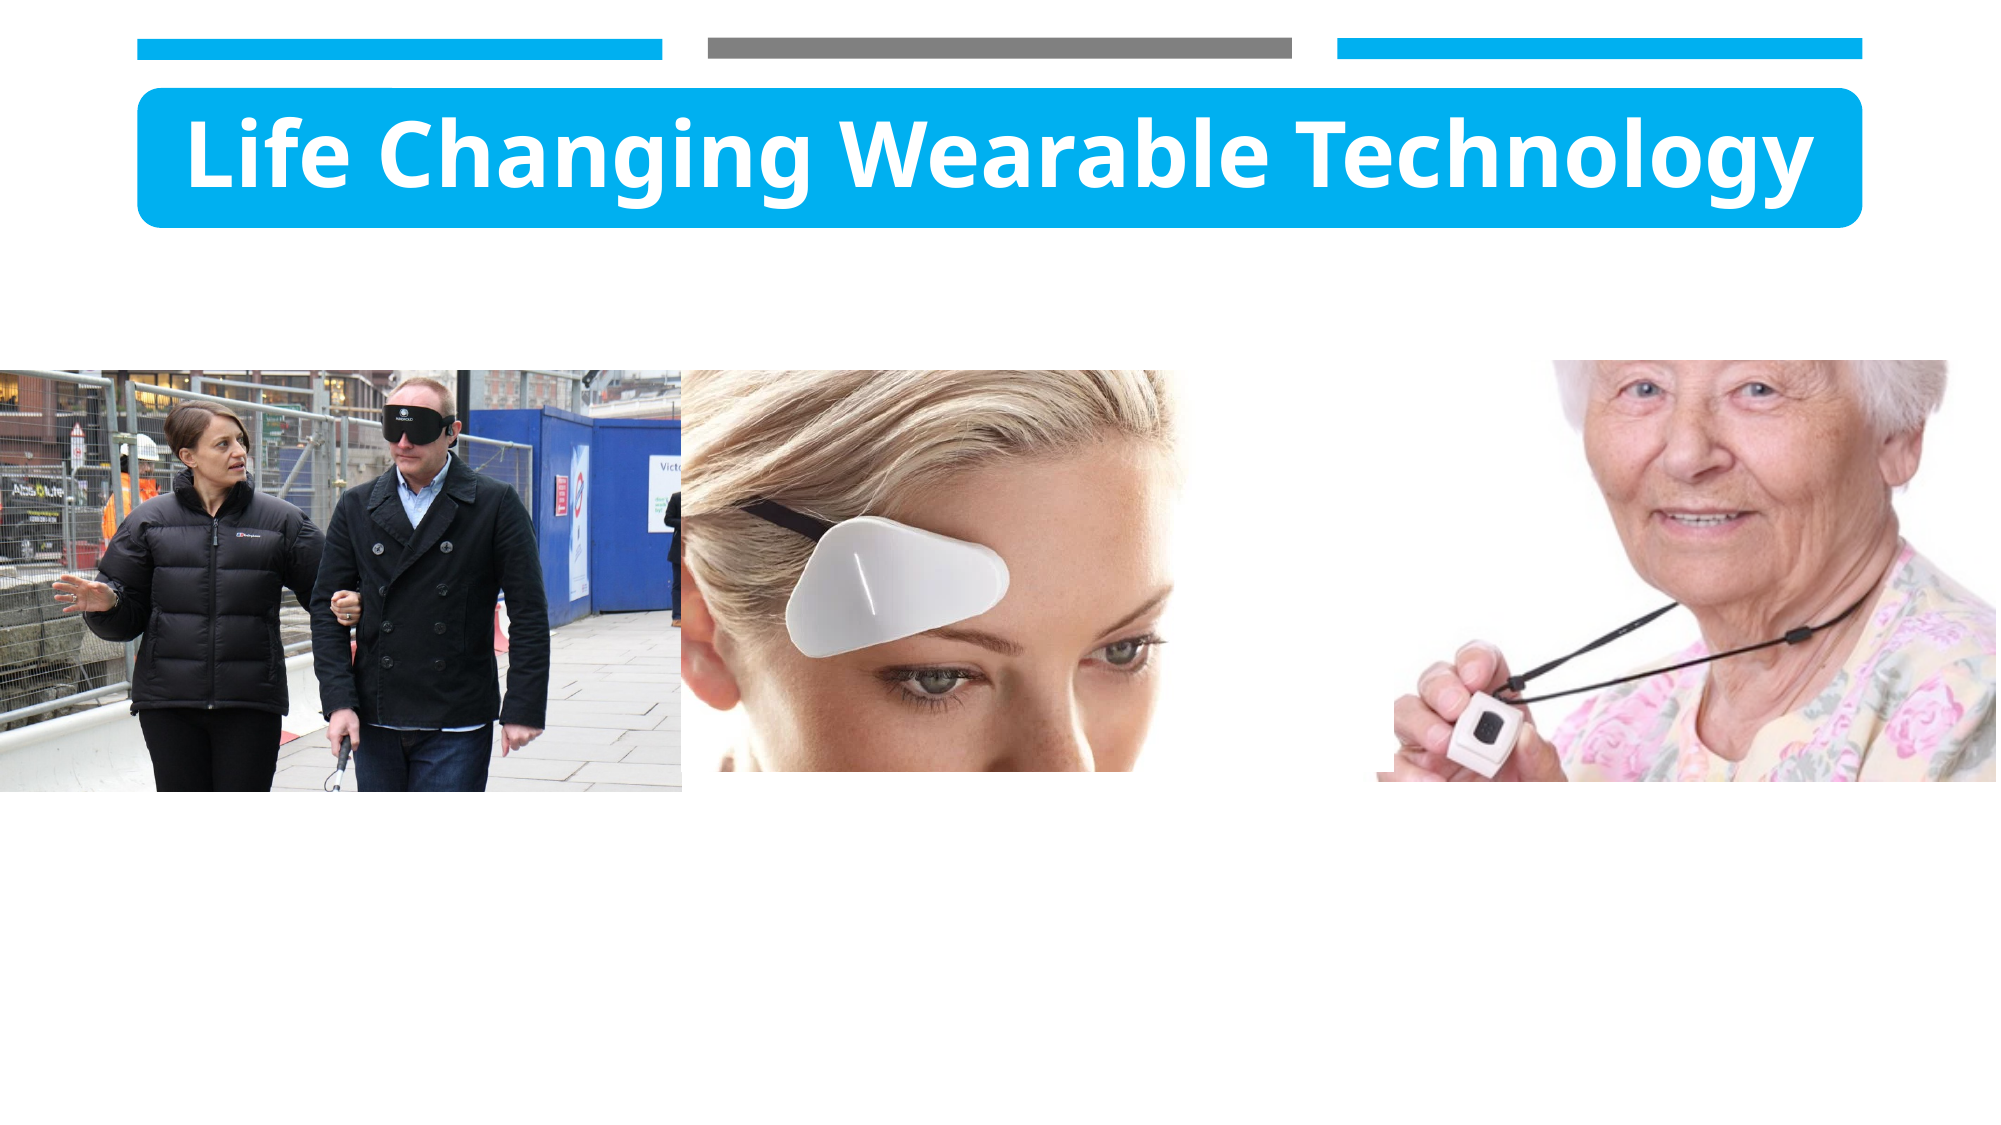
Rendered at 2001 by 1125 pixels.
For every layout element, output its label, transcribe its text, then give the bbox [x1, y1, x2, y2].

title Life Changing Wearable Technology [137, 88, 1863, 228]
picture [0, 370, 1395, 792]
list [1363, 360, 1996, 782]
